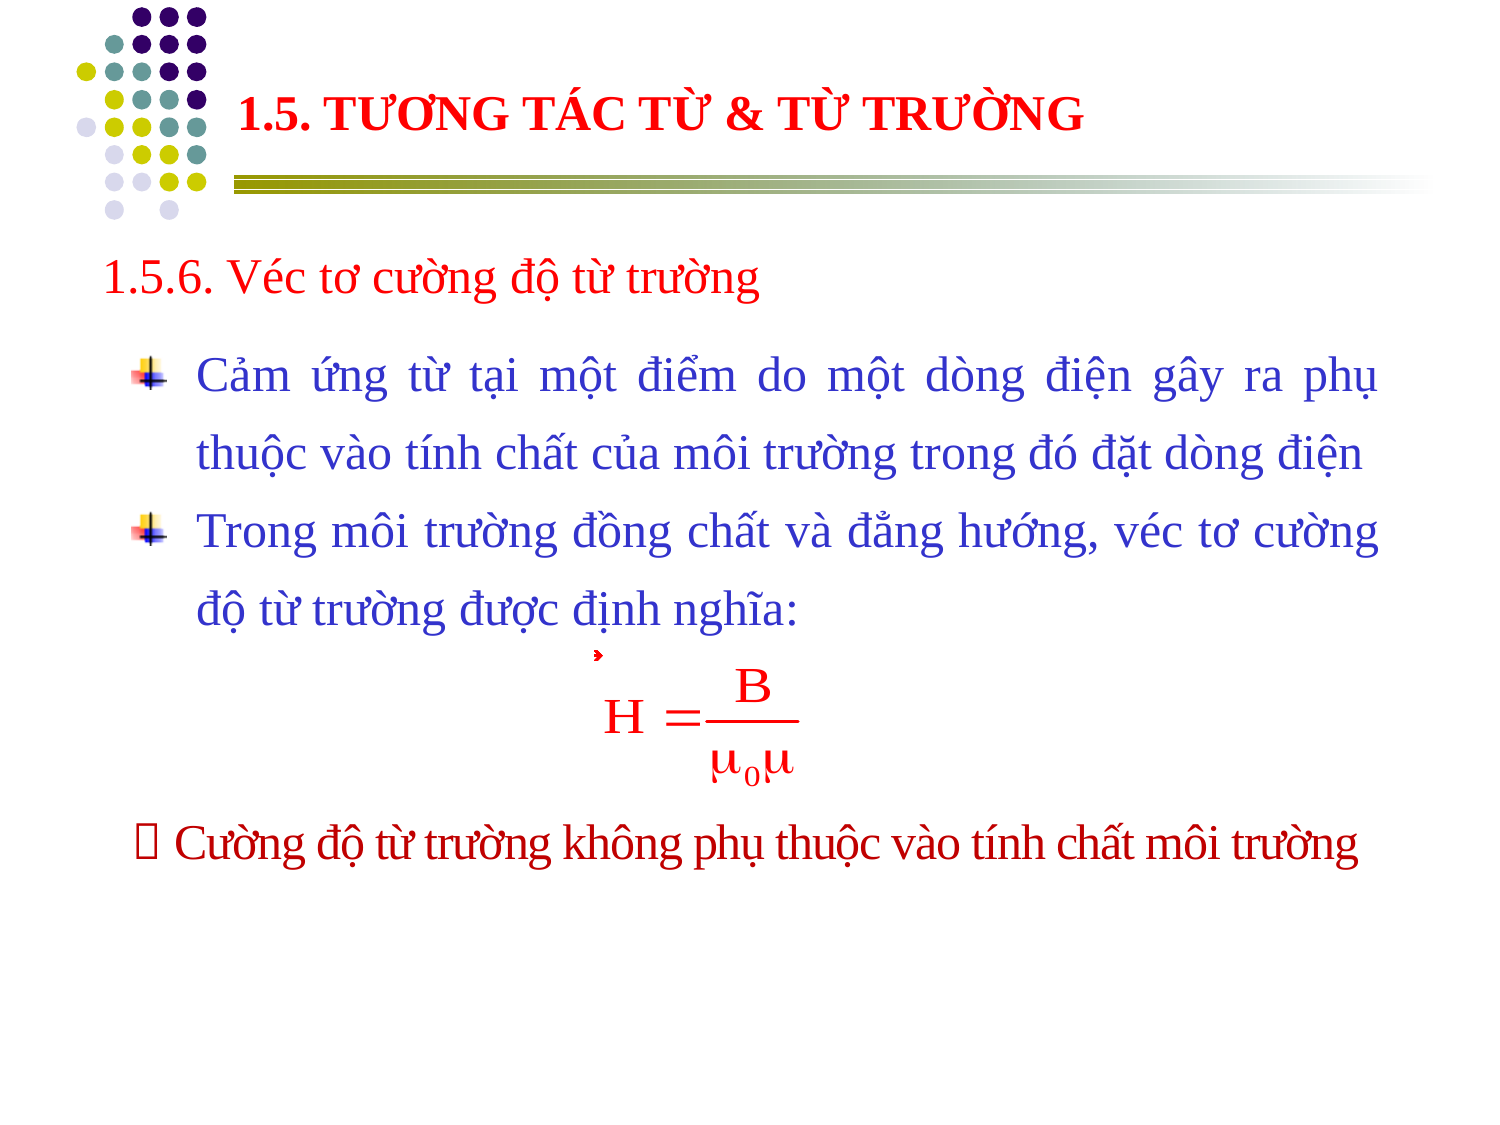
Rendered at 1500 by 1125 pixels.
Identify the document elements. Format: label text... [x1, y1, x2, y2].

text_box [594, 641, 809, 798]
text_box 1.5. TƯƠNG TÁC TỪ & TỪ TRƯỜNG [222, 42, 1500, 148]
text_box Cảm ứng từ tại một điểm do một dòng điện gây ra phụ thuộc vào tính chất của môi trường trong đó đặt dòng điện Trong môi trường đồng chất và đẳng hướng, véc tơ cường độ từ trường được định nghĩa:  Cường độ từ trường không phụ thuộc vào tính chất môi trường [117, 316, 1395, 877]
text_box 1.5.6. Véc tơ cường độ từ trường [87, 175, 1500, 311]
picture [131, 510, 167, 546]
picture [131, 354, 167, 390]
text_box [234, 175, 1435, 194]
